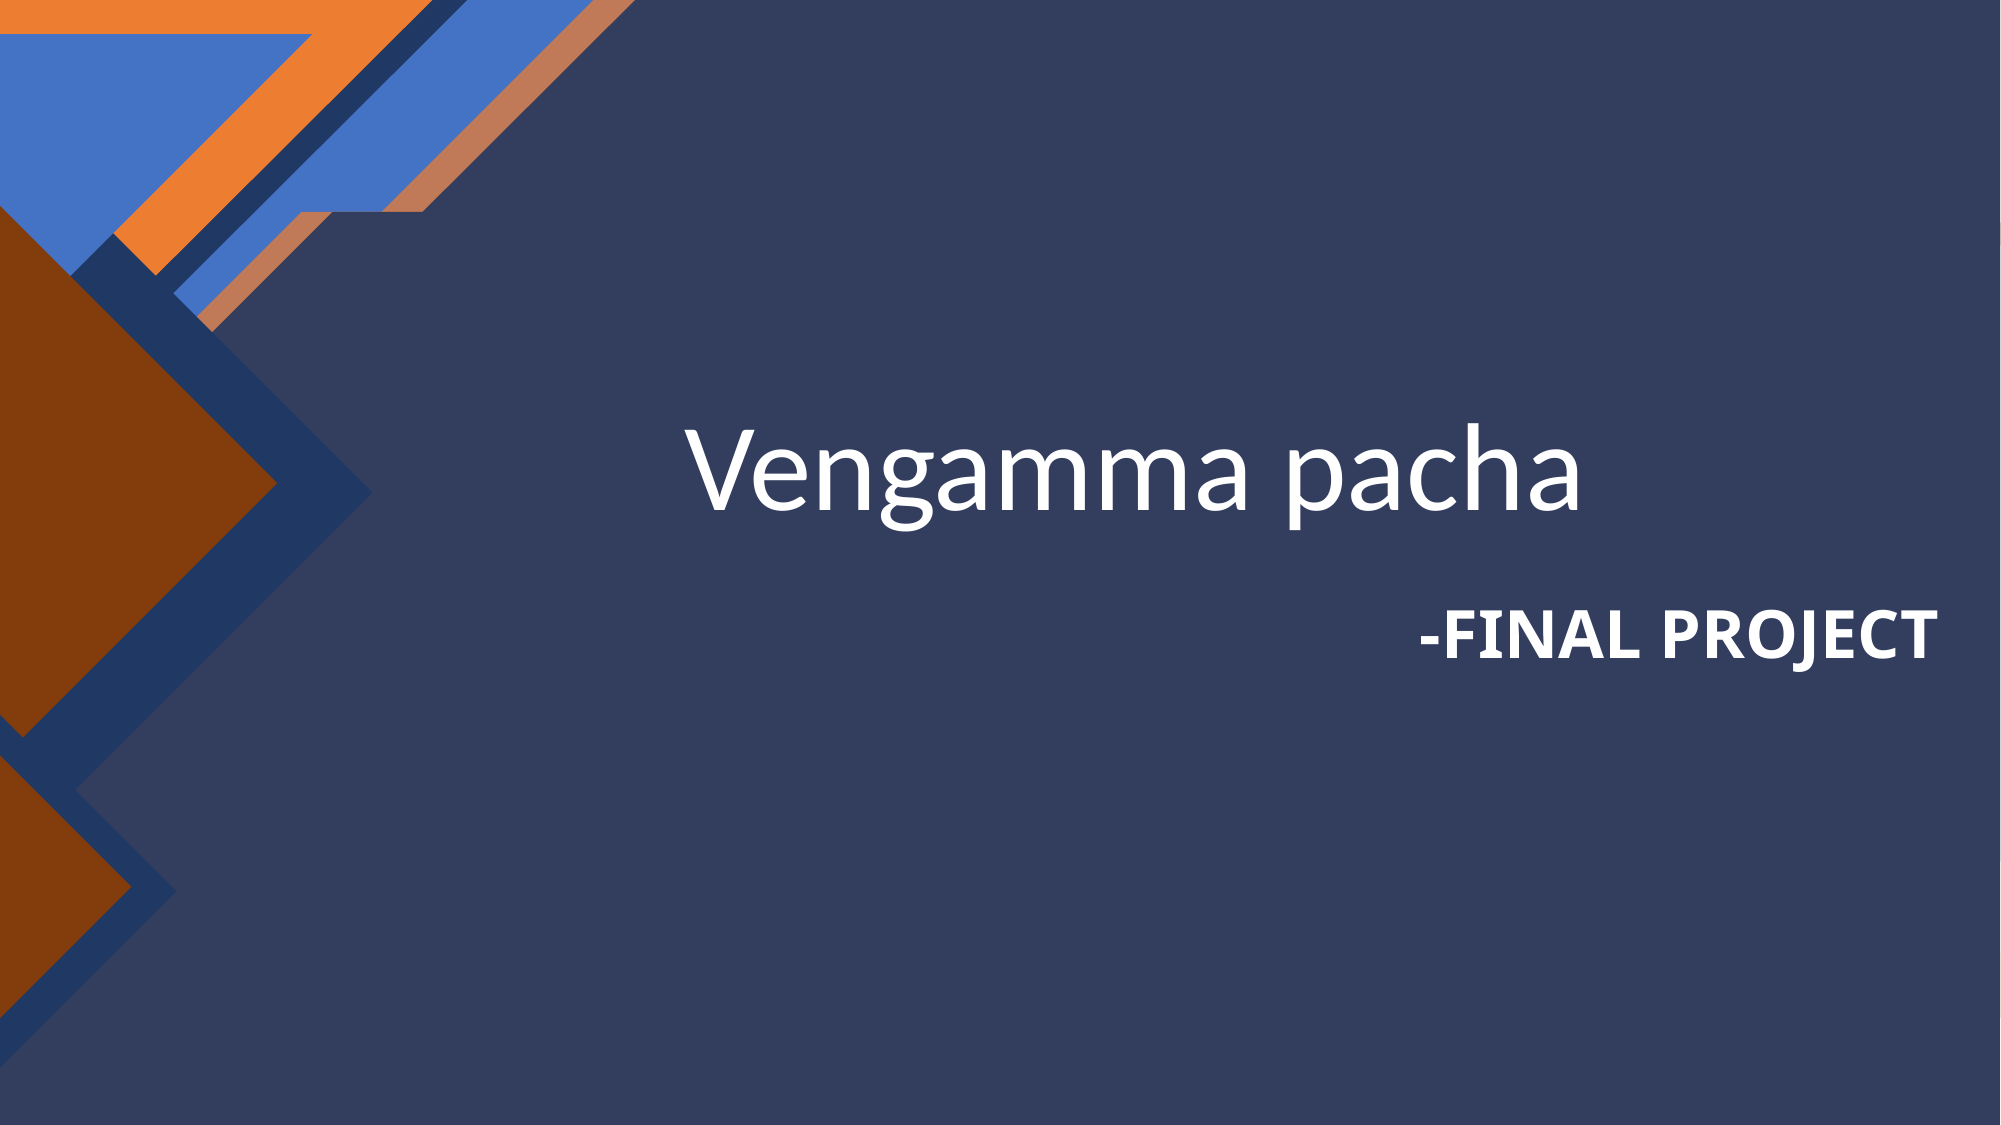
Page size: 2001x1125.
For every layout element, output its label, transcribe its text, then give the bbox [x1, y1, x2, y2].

title Vengamma pacha [669, 341, 1831, 546]
subtitle -FINAL PROJECT [1099, 593, 2000, 737]
text_box [0, 205, 2000, 308]
